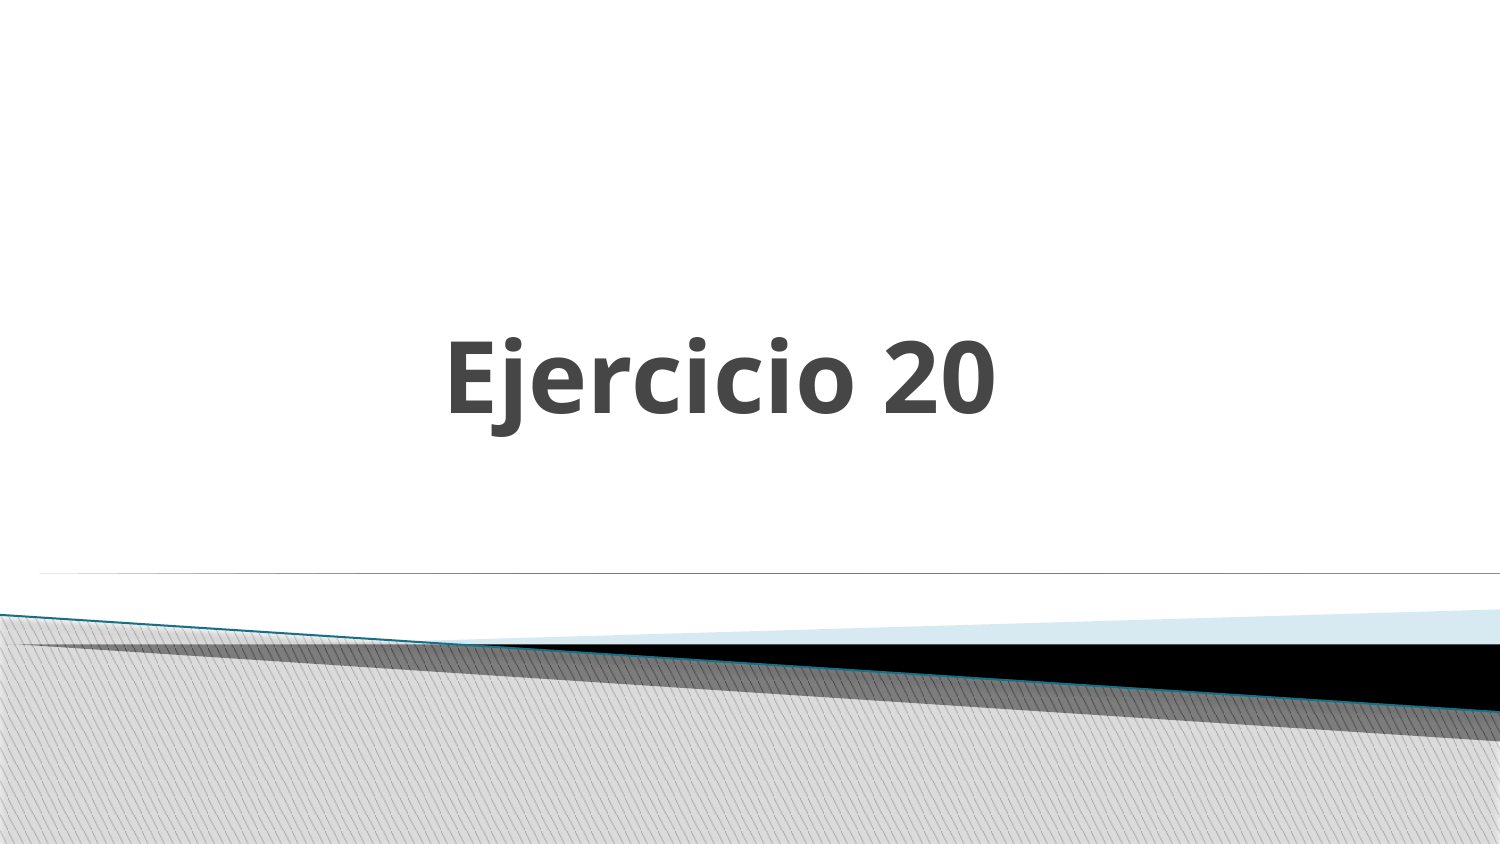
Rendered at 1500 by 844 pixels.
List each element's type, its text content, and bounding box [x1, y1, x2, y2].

picture [5, 644, 1500, 742]
title Ejercicio 20 [53, 215, 1388, 441]
